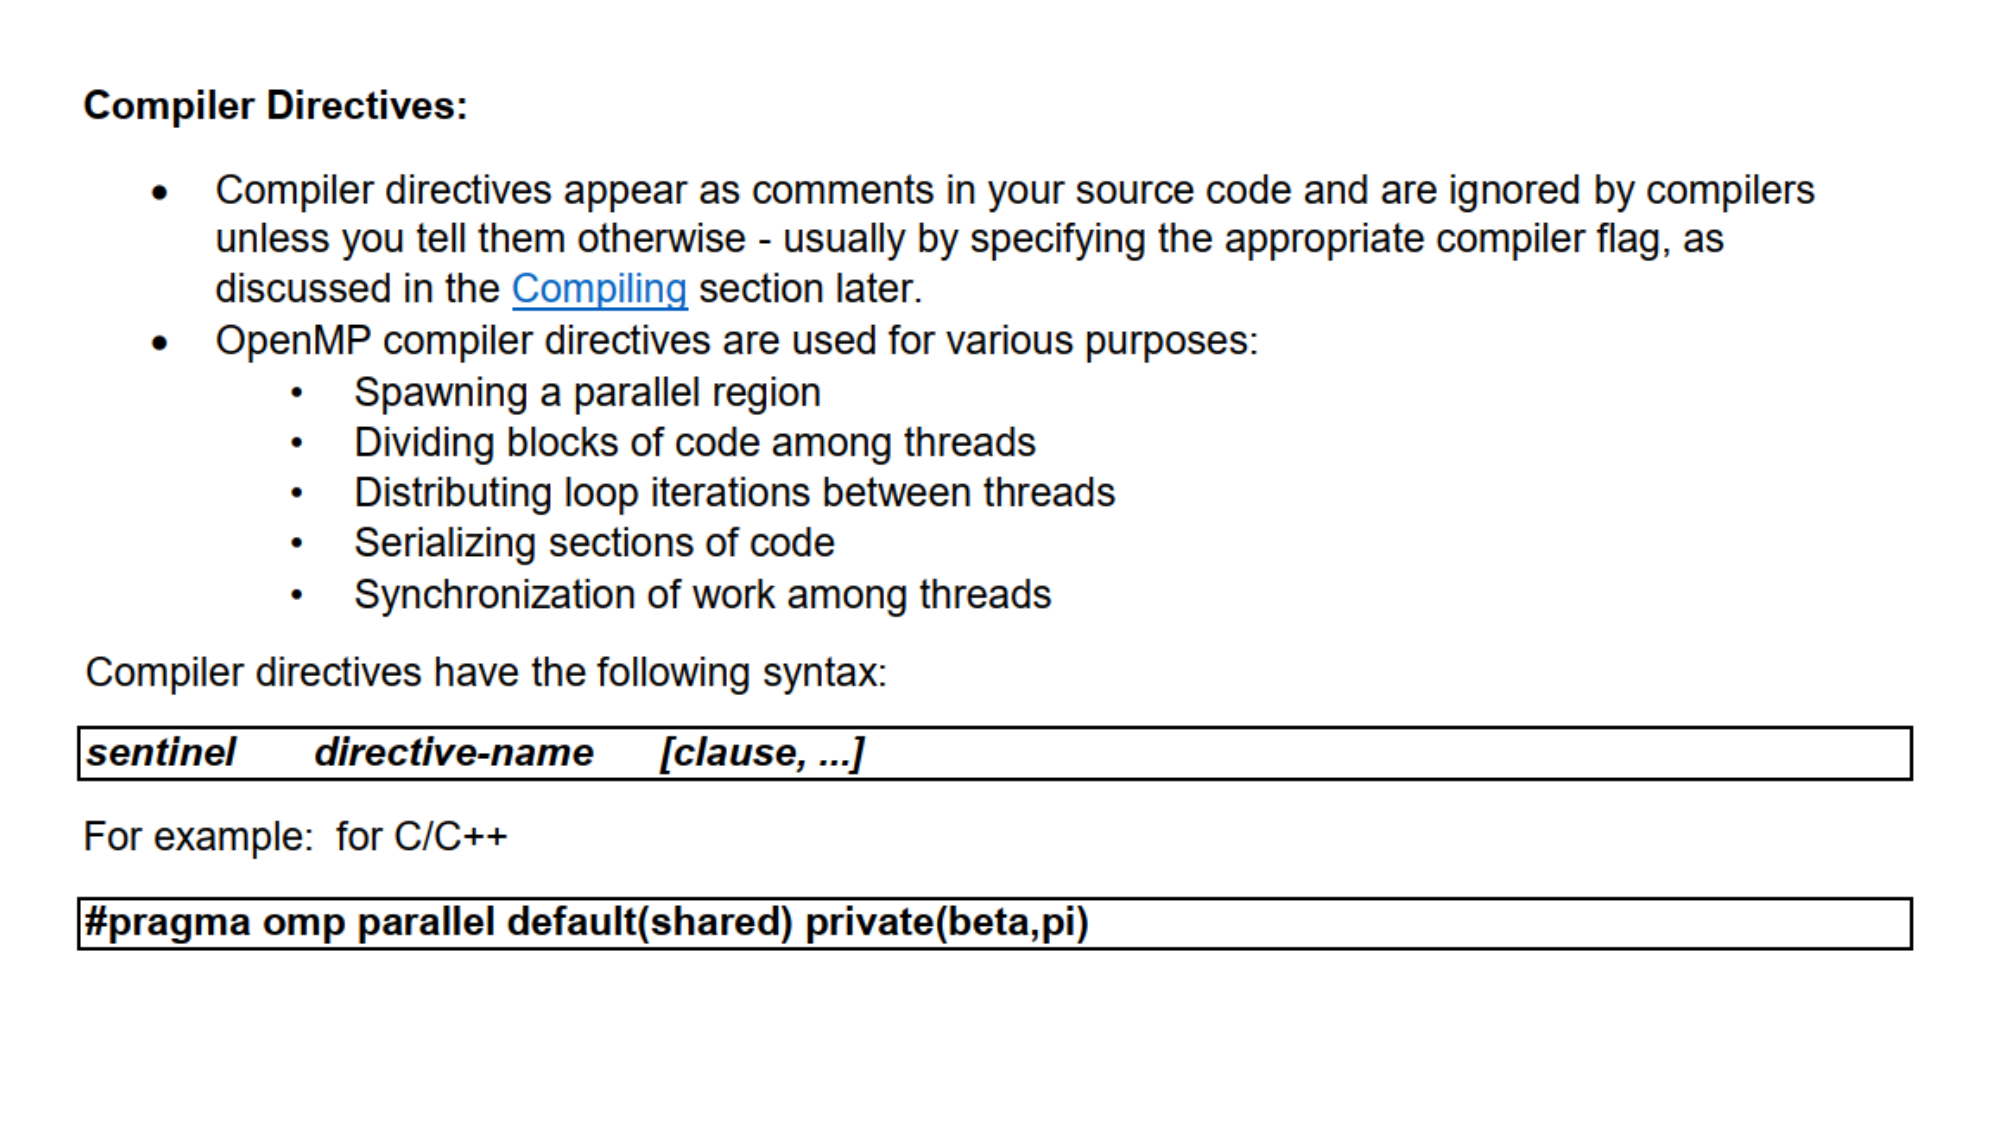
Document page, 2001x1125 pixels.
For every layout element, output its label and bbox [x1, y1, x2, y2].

picture [74, 83, 1924, 963]
